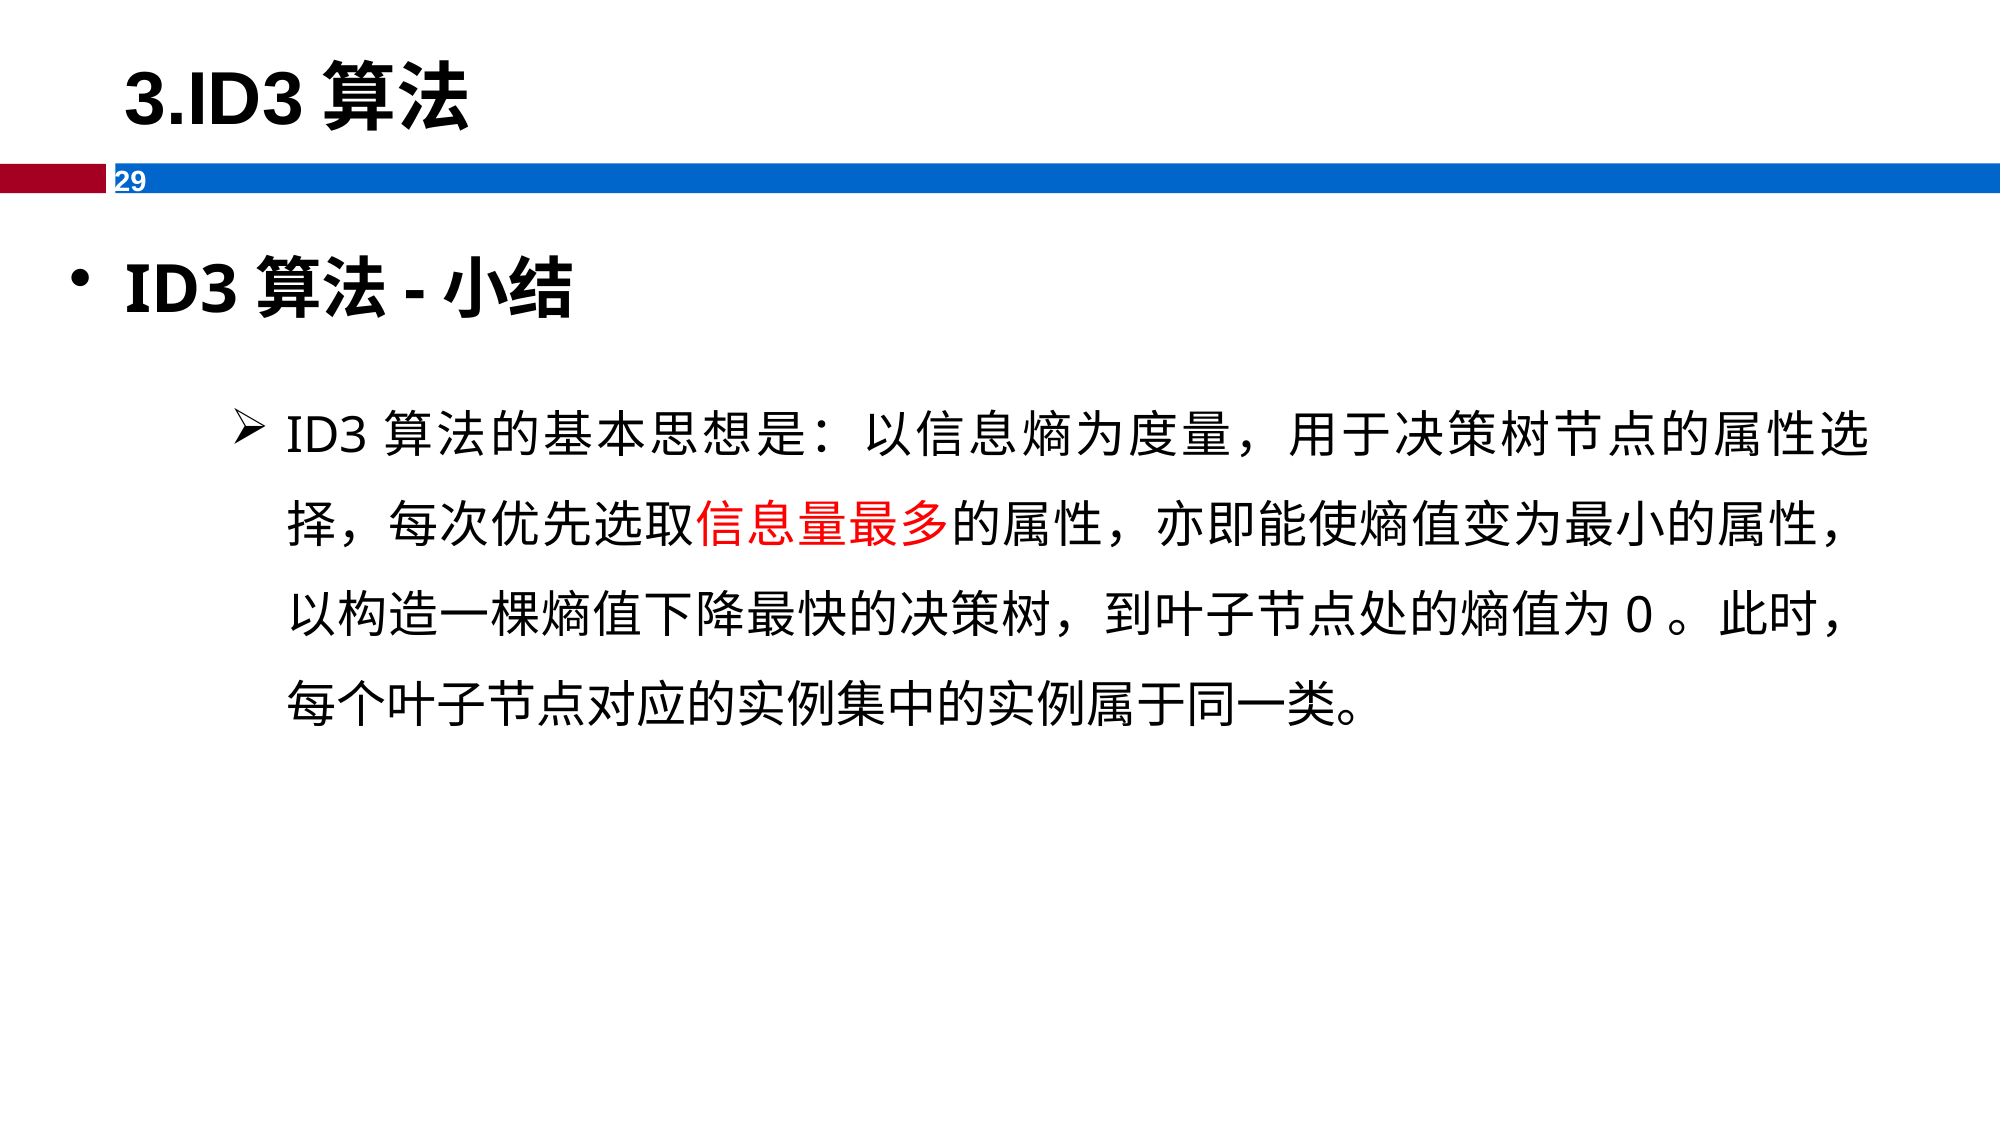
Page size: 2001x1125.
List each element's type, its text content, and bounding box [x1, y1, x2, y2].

list ID3算法-小结 [54, 238, 1946, 1005]
text_box ID3算法的基本思想是：以信息熵为度量，用于决策树节点的属性选择，每次优先选取信息量最多的属性，亦即能使熵值变为最小的属性，以构造一棵熵值下降最快的决策树，到叶子节点处的熵值为0。此时，每个叶子节点对应的实例集中的实例属于同一类。 [230, 372, 1870, 733]
title 3.ID3算法 [109, 38, 2000, 150]
